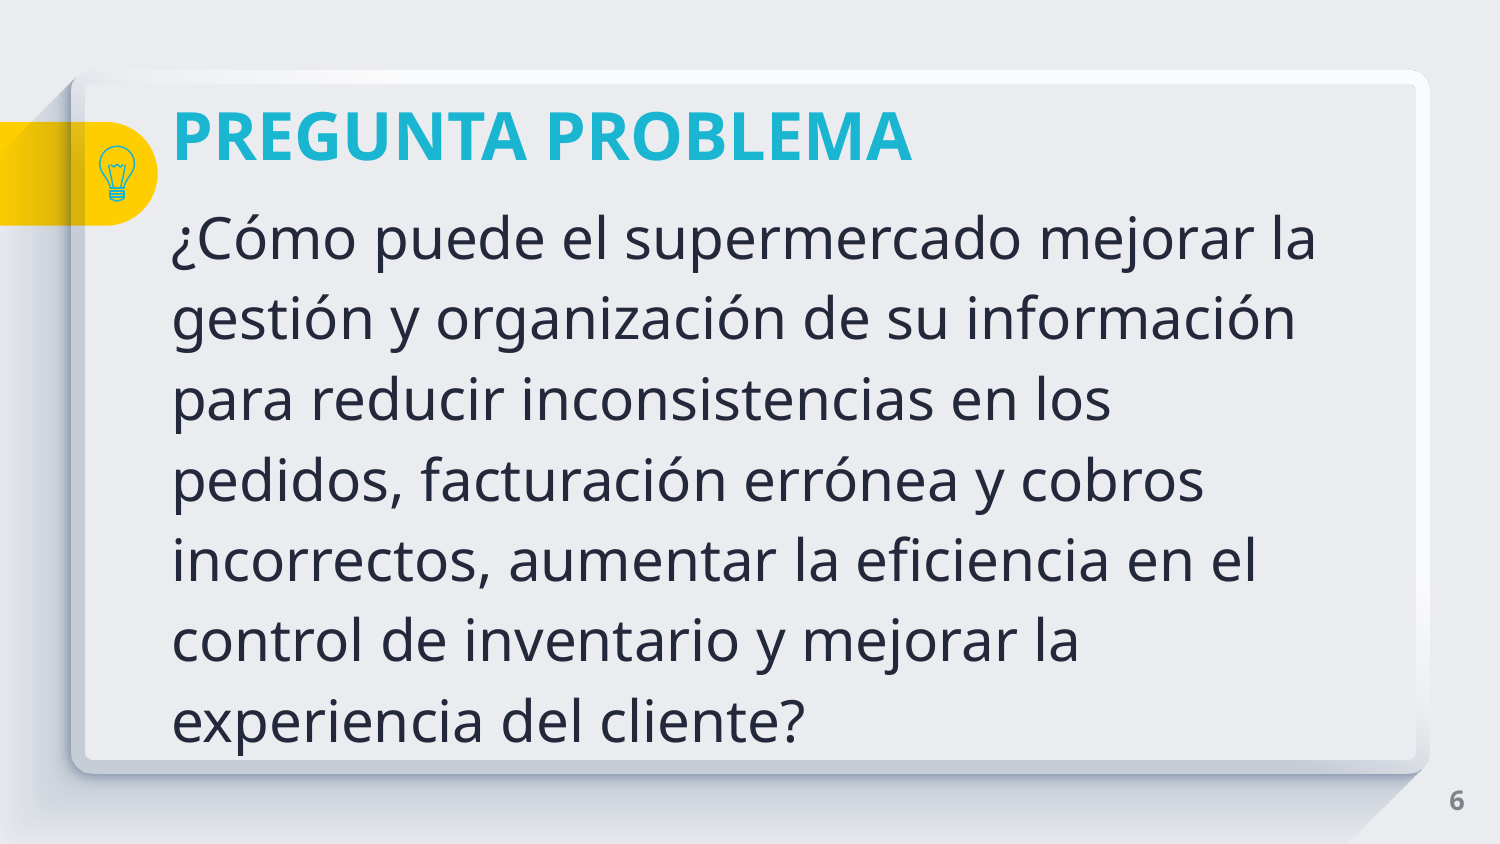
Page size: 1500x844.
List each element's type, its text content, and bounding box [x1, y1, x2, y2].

title PREGUNTA PROBLEMA [171, 60, 1354, 165]
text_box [99, 146, 135, 202]
picture [0, 0, 1500, 844]
slide_number 6 [1414, 759, 1500, 844]
list ¿Cómo puede el supermercado mejorar la gestión y organización de su información para reducir inconsistencias en los pedidos, facturación errónea y cobros incorrectos, aumentar la eficiencia en el control de inventario y mejorar la experiencia del cliente? [171, 190, 1354, 644]
